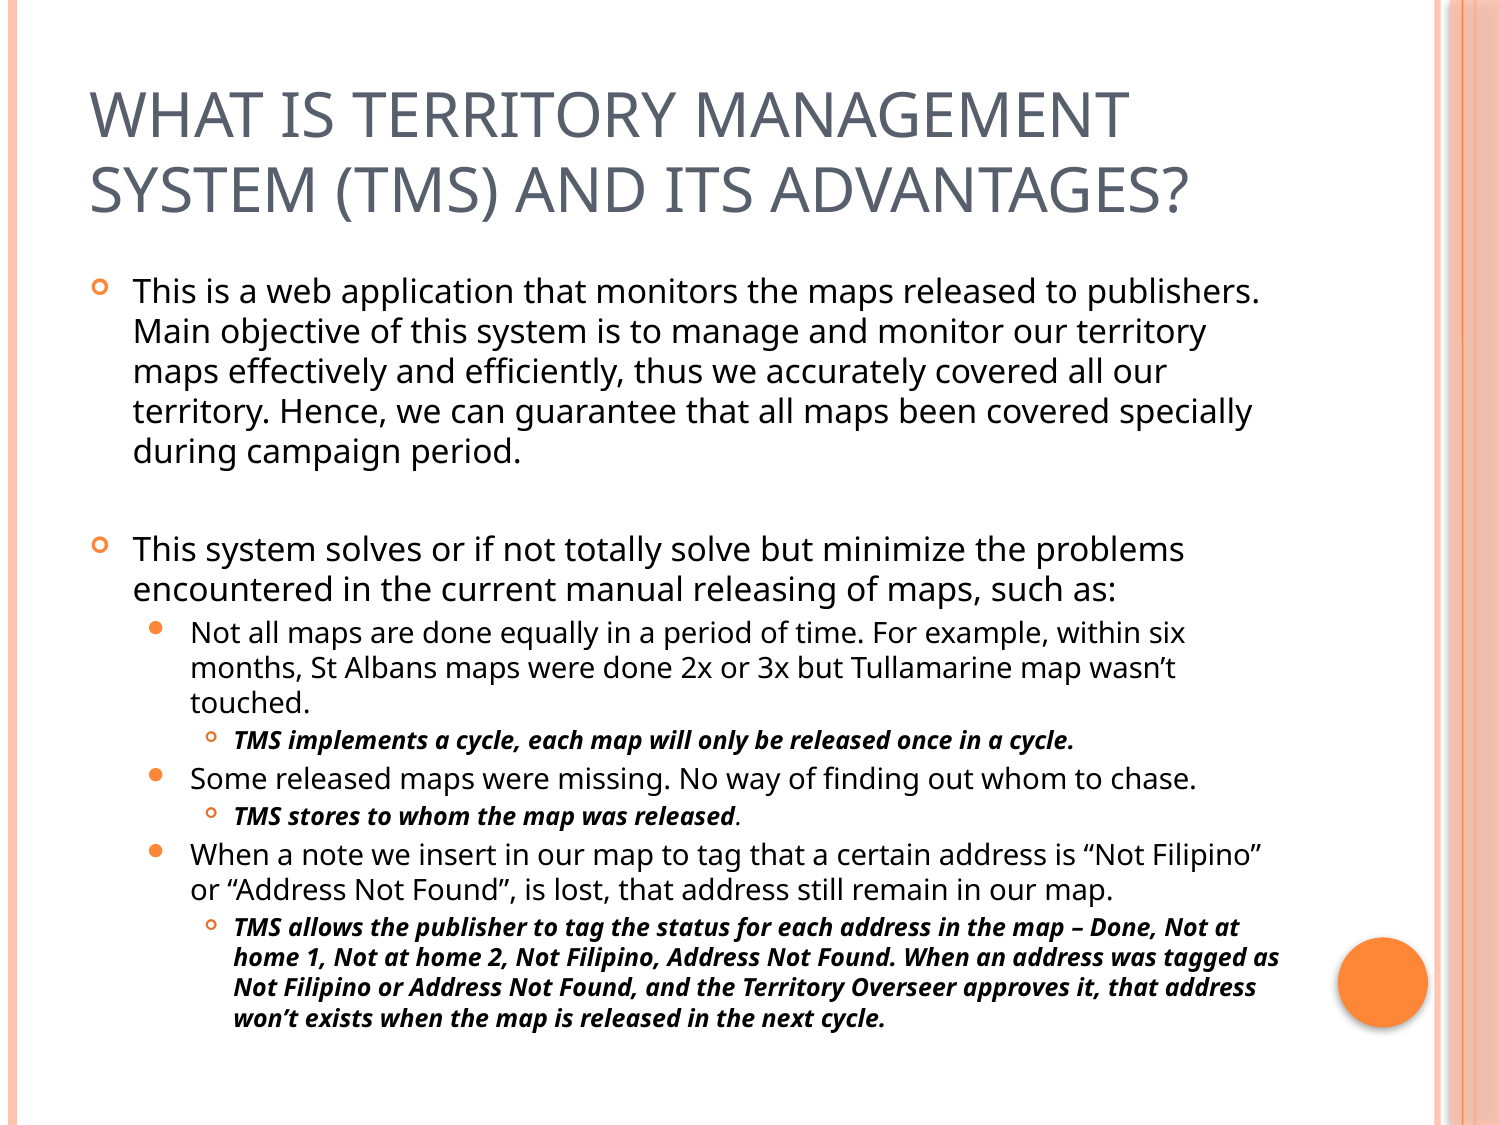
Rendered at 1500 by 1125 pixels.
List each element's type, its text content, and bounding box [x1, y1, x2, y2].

list This is a web application that monitors the maps released to publishers. Main objective of this system is to manage and monitor our territory maps effectively and efficiently, thus we accurately covered all our territory. Hence, we can guarantee that all maps been covered specially during campaign period. This system solves or if not totally solve but minimize the problems encountered in the current manual releasing of maps, such as: Not all maps are done equally in a period of time. For example, within six months, St Albans maps were done 2x or 3x but Tullamarine map wasn’t touched. TMS implements a cycle, each map will only be released once in a cycle. Some released maps were missing. No way of finding out whom to chase. TMS stores to whom the map was released. When a note we insert in our map to tag that a certain address is “Not Filipino” or “Address Not Found”, is lost, that address still remain in our map. TMS allows the publisher to tag the status for each address in the map – Done, Not at home 1, Not at home 2, Not Filipino, Address Not Found. When an address was tagged as Not Filipino or Address Not Found, and the Territory Overseer approves it, that address won’t exists when the map is released in the next cycle. [75, 262, 1300, 1062]
title What is territory management system (tms) and its advantages? [75, 45, 1300, 233]
